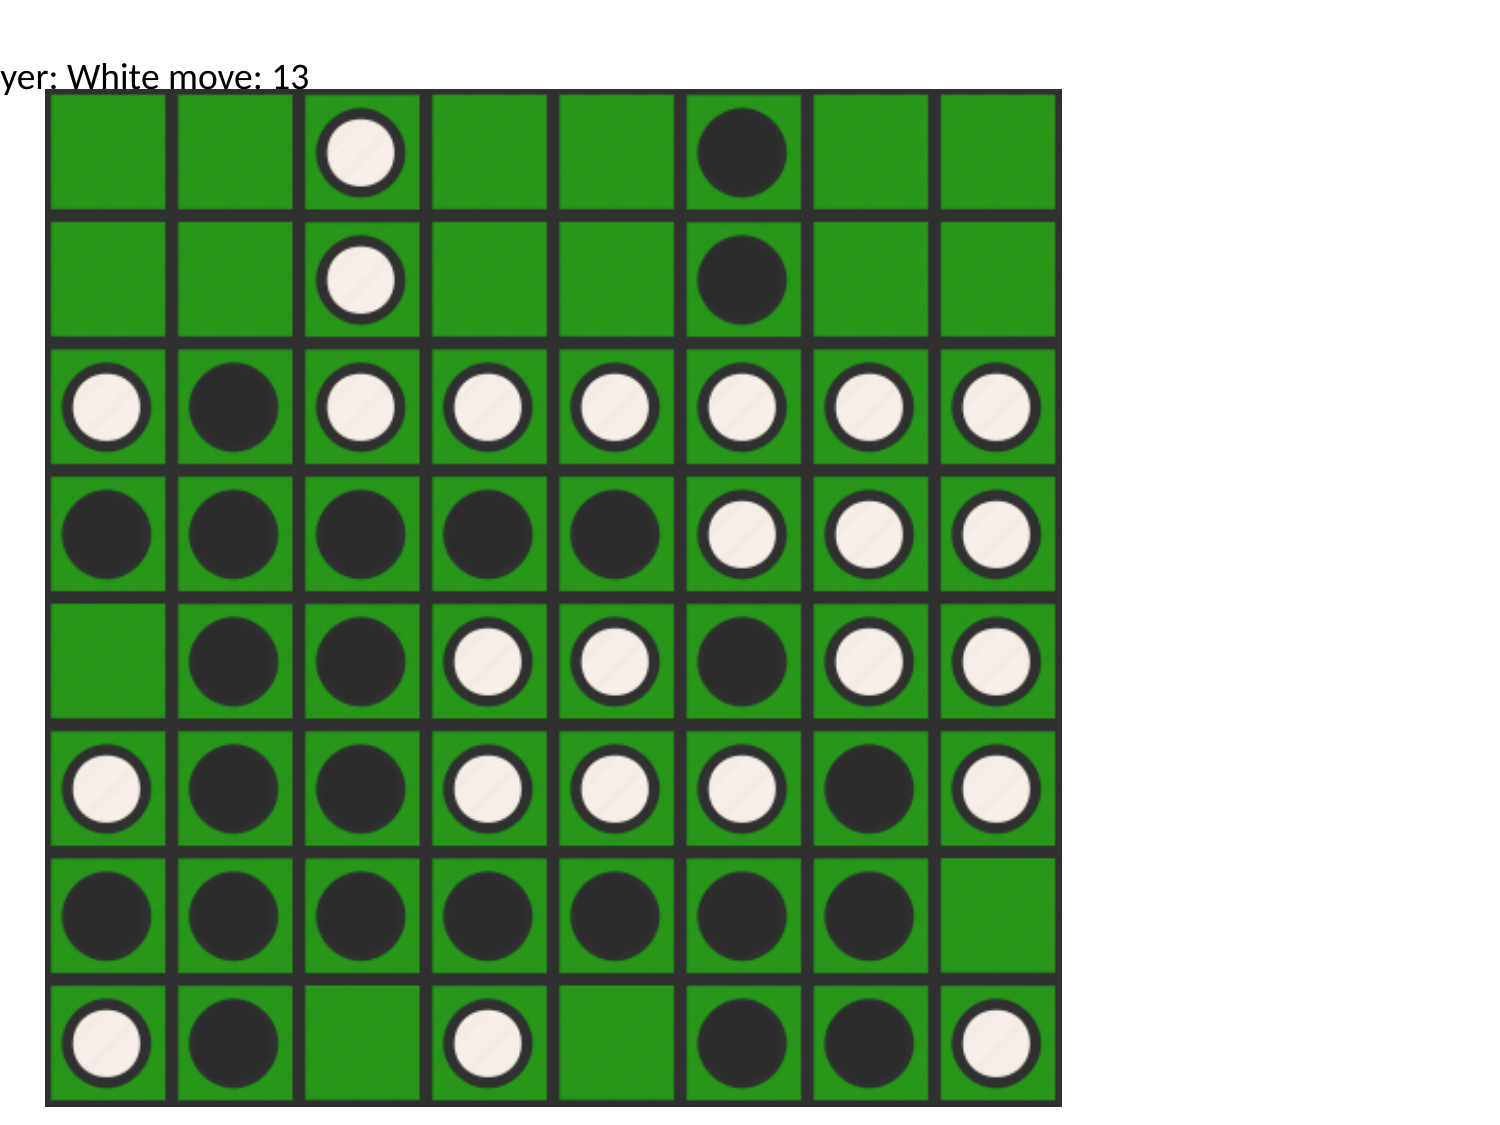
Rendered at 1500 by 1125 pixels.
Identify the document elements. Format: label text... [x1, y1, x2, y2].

text_box turn: 44 player: White move: 13 [0, 44, 325, 105]
picture [44, 89, 1062, 1107]
